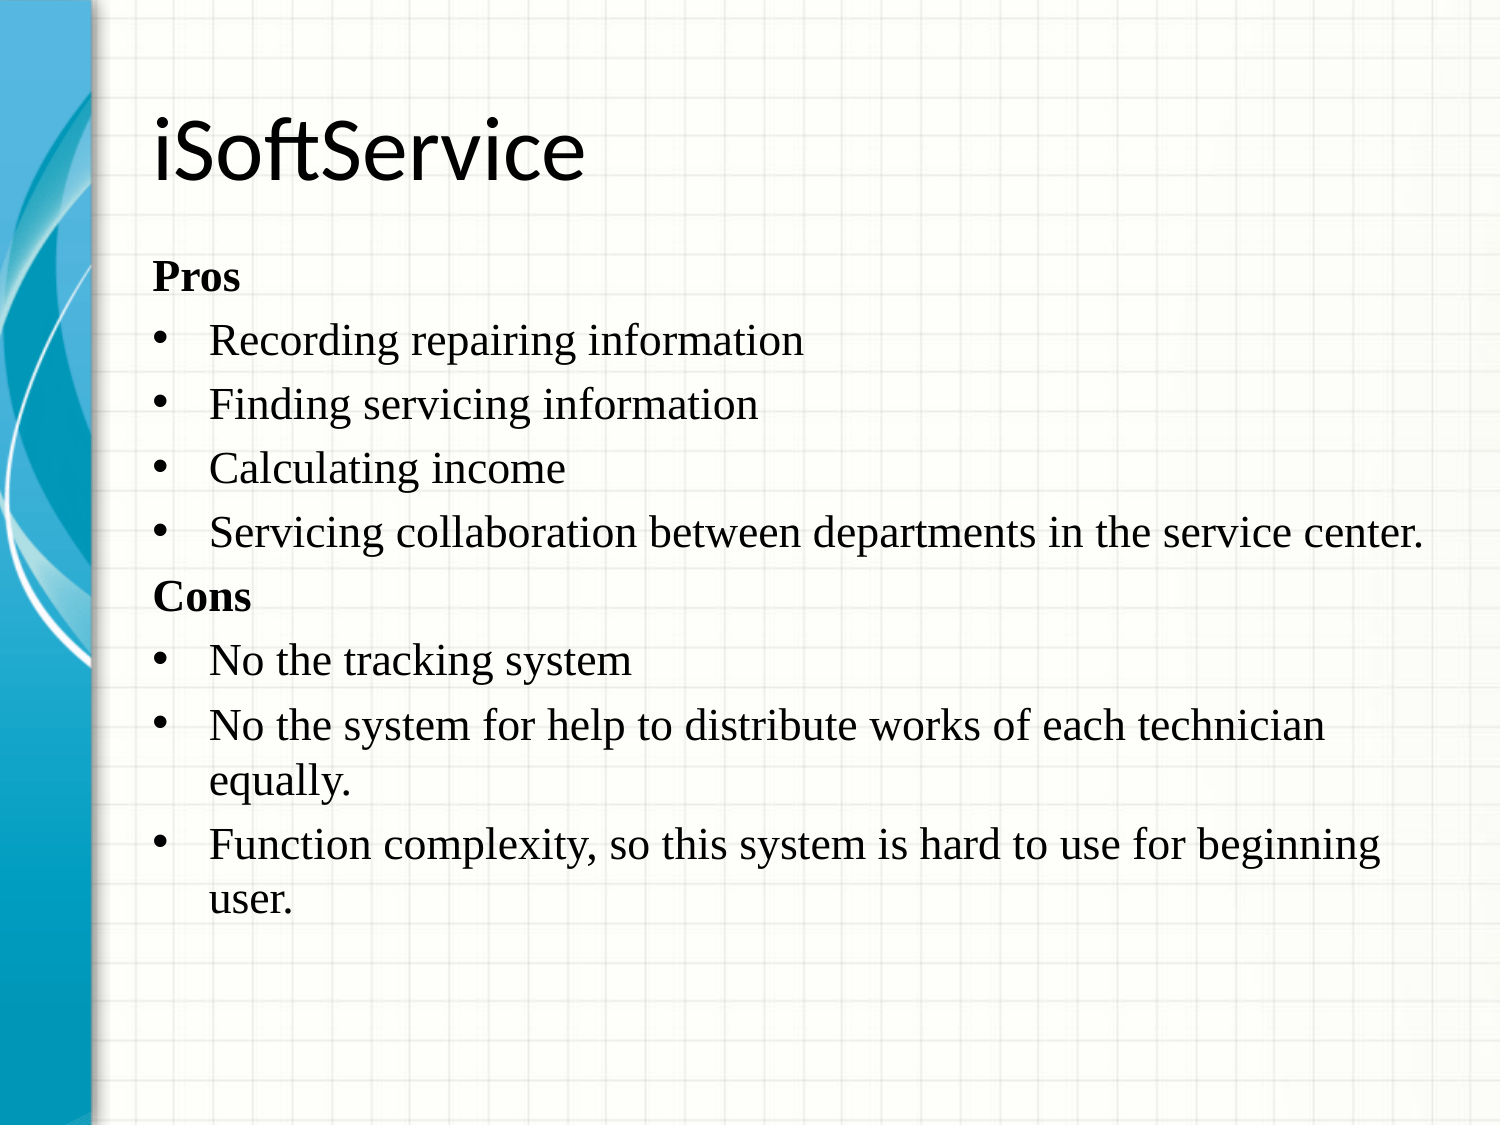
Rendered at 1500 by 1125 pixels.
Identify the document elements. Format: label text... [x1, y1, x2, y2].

list Pros Recording repairing information Finding servicing information Calculating income Servicing collaboration between departments in the service center. Cons No the tracking system No the system for help to distribute works of each technician equally. Function complexity, so this system is hard to use for beginning user. [137, 237, 1463, 981]
picture [0, 0, 1500, 1125]
title iSoftService [137, 50, 1463, 237]
